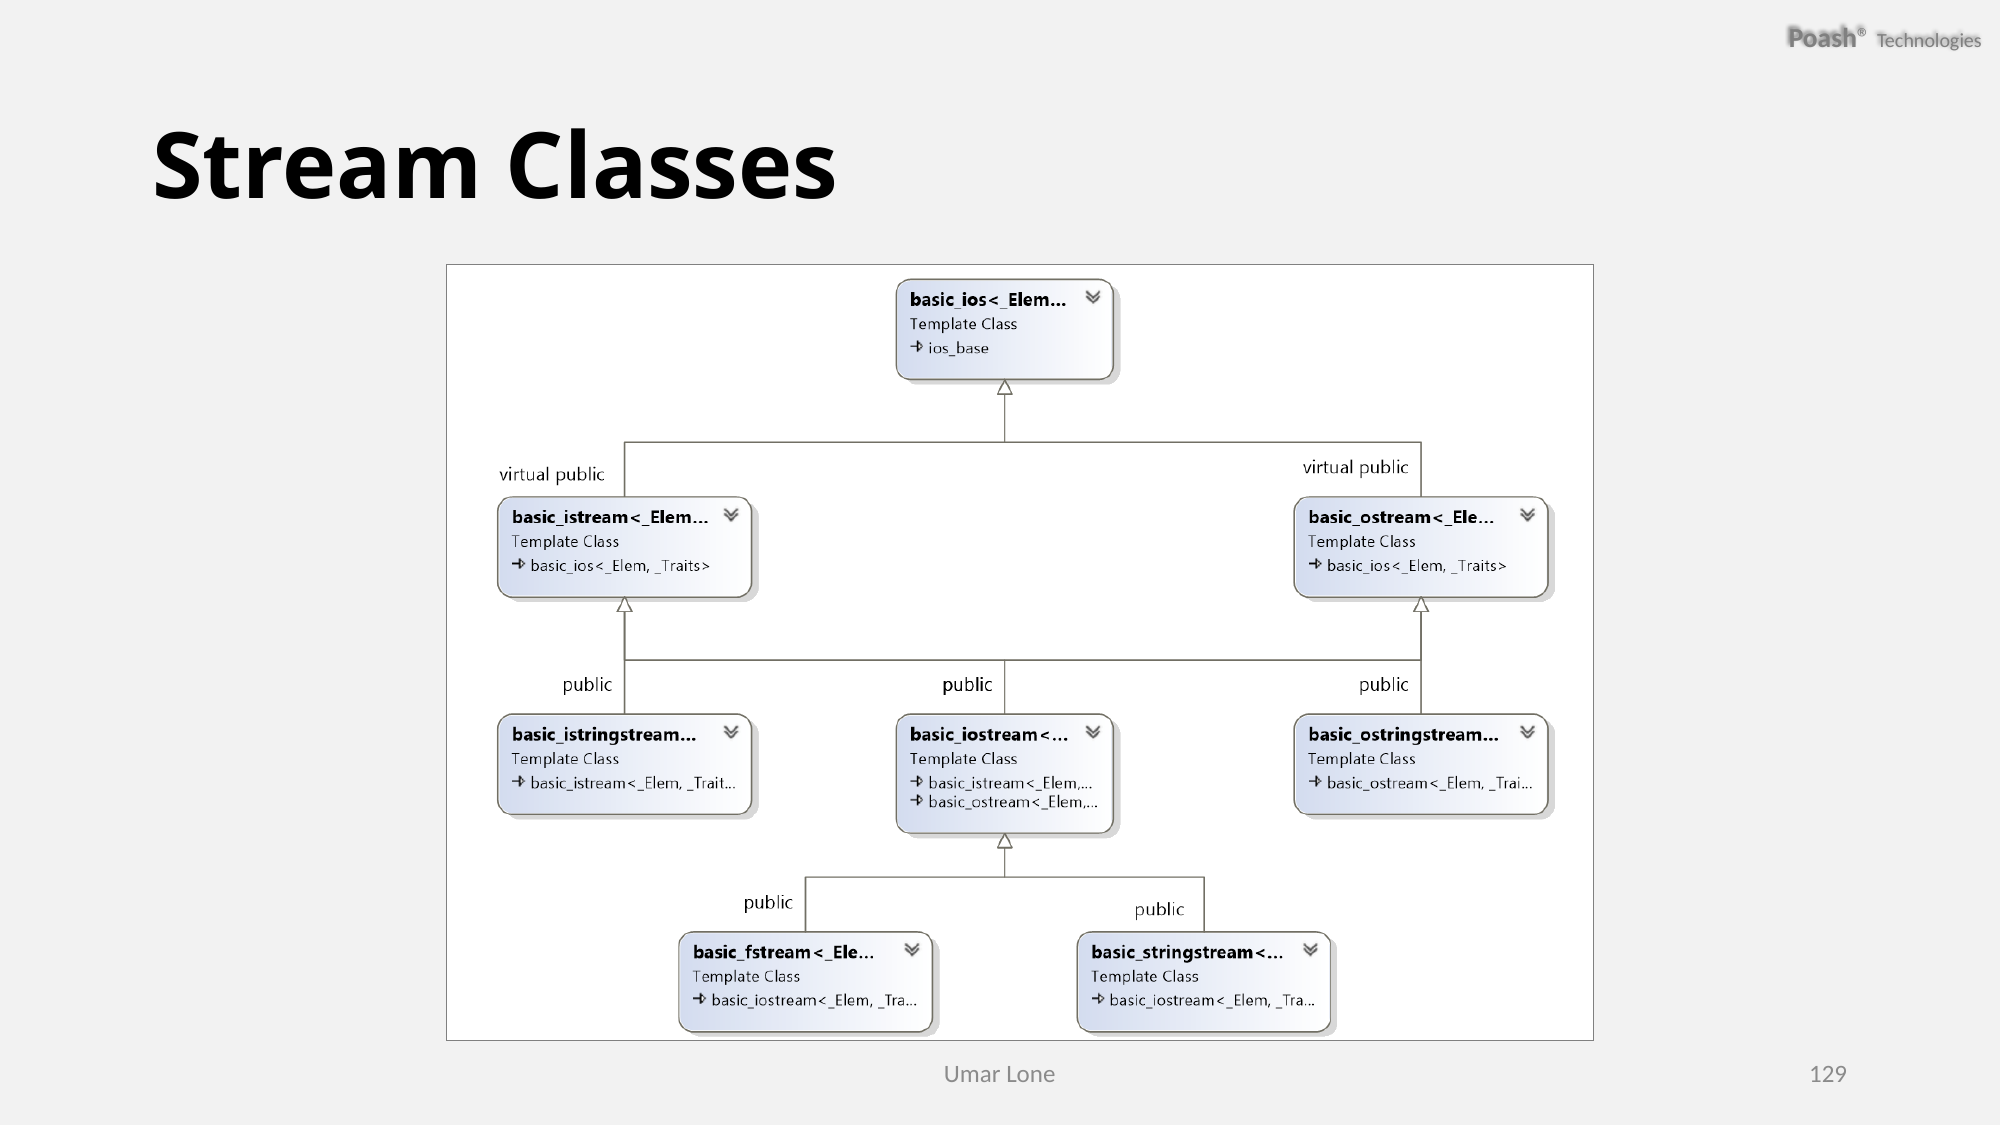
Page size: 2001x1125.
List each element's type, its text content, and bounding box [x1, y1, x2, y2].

footer Umar Lone [662, 1042, 1338, 1103]
slide_number 129 [1412, 1042, 1863, 1103]
picture [446, 264, 1594, 1041]
title Stream Classes [137, 59, 1863, 278]
